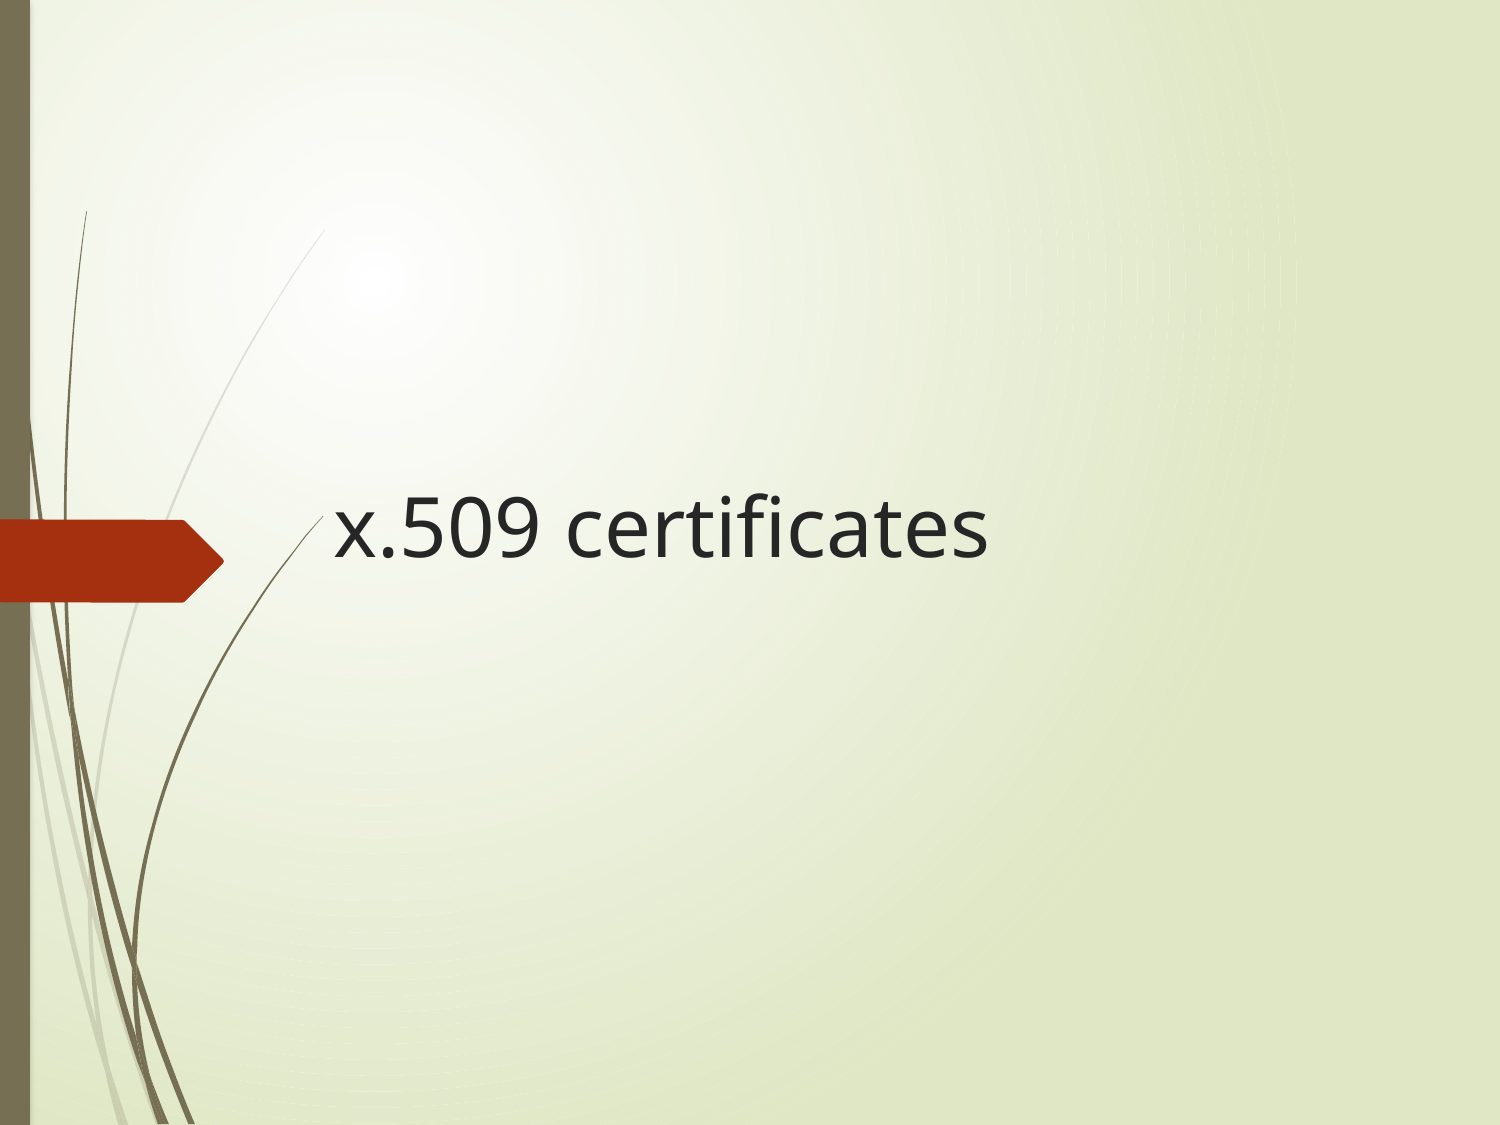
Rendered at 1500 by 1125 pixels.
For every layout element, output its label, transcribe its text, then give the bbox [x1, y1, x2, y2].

title x.509 certificates [318, 340, 1400, 582]
